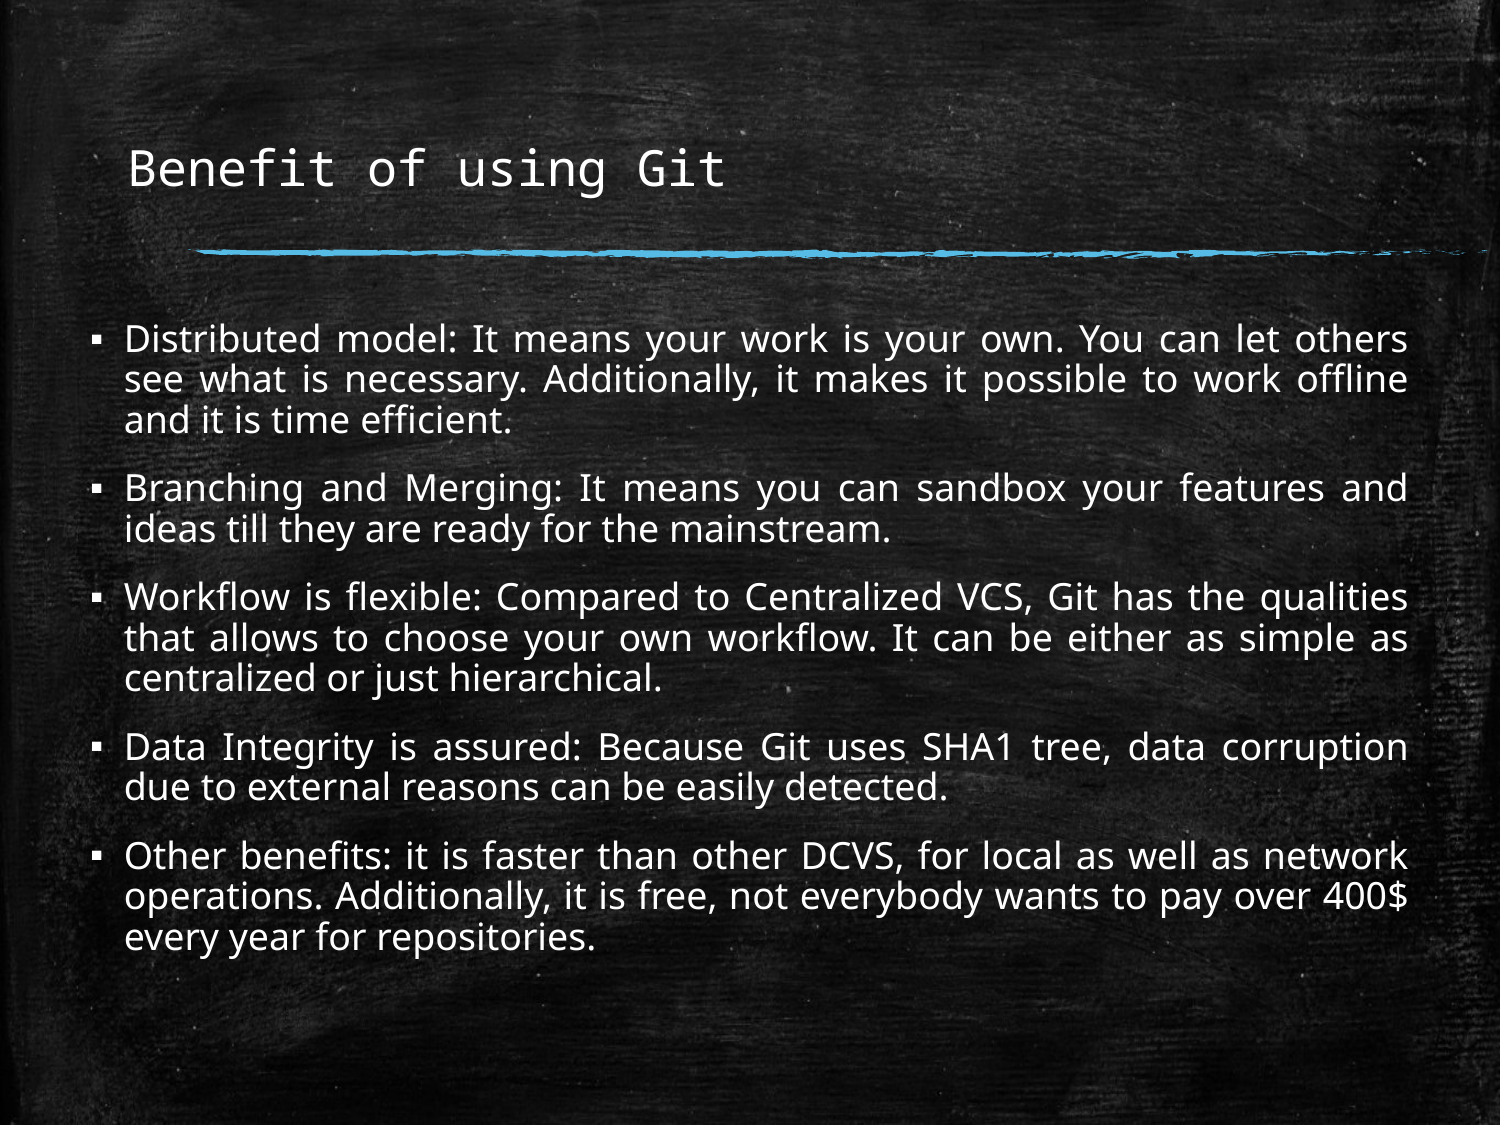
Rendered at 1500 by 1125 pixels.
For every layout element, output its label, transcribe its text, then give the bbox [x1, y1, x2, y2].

picture [0, 0, 1500, 1125]
list Distributed model: It means your work is your own. You can let others see what is necessary. Additionally, it makes it possible to work offline and it is time efficient. Branching and Merging: It means you can sandbox your features and ideas till they are ready for the mainstream. Workflow is flexible: Compared to Centralized VCS, Git has the qualities that allows to choose your own workflow. It can be either as simple as centralized or just hierarchical. Data Integrity is assured: Because Git uses SHA1 tree, data corruption due to external reasons can be easily detected. Other benefits: it is faster than other DCVS, for local as well as network operations. Additionally, it is free, not everybody wants to pay over 400$ every year for repositories. [75, 312, 1425, 988]
title Benefit of using Git [112, 37, 1238, 205]
